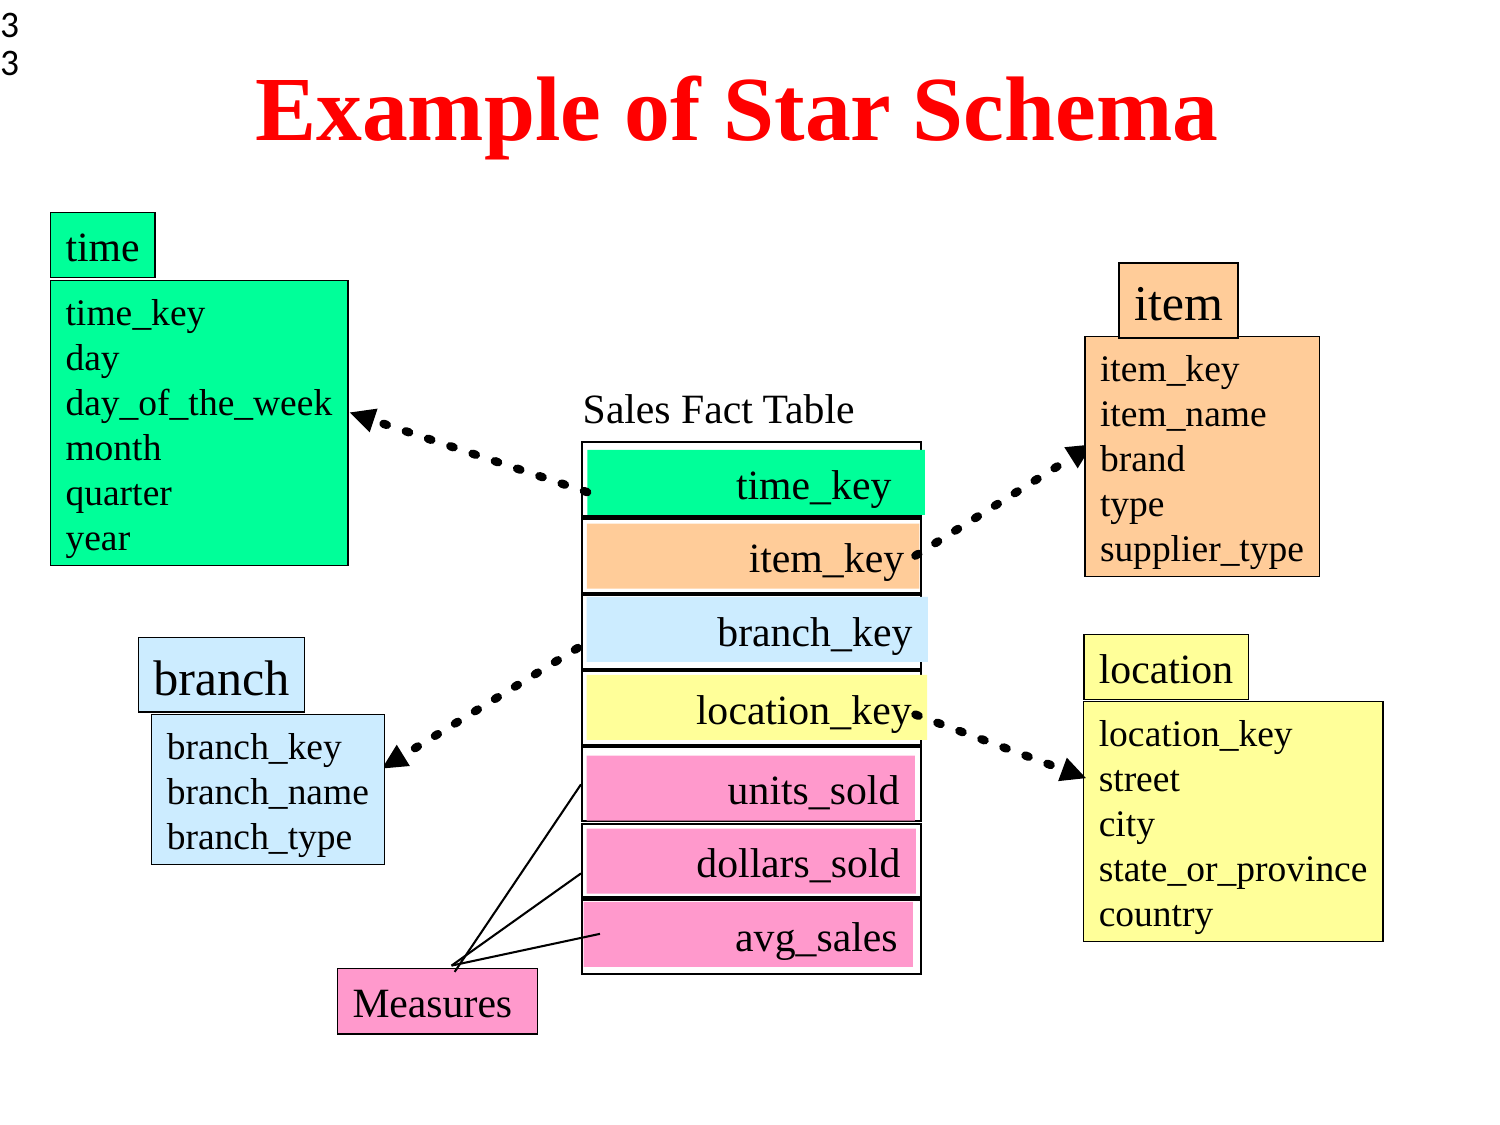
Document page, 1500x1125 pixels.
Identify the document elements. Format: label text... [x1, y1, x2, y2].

text_box location_key street city state_or_province country [1083, 701, 1384, 942]
text_box [349, 410, 364, 423]
text_box time_key day day_of_the_week month quarter year [50, 280, 348, 566]
text_box item [1119, 263, 1239, 339]
text_box item_key [586, 523, 920, 589]
text_box [581, 595, 921, 669]
text_box [1072, 767, 1086, 780]
text_box [581, 442, 921, 517]
text_box branch_key branch_name branch_type [151, 714, 385, 865]
text_box location [1083, 634, 1249, 700]
text_box [1053, 274, 1463, 982]
text_box [385, 756, 396, 769]
text_box Example of Star Schema [99, 62, 1375, 145]
text_box Sales Fact Table [567, 373, 870, 439]
text_box [581, 900, 921, 974]
text_box [1078, 445, 1084, 455]
text_box branch_key [586, 596, 928, 662]
text_box [581, 671, 921, 746]
text_box item_key item_name brand type supplier_type [1084, 336, 1320, 577]
text_box dollars_sold [586, 828, 916, 894]
text_box location_key [586, 674, 928, 740]
text_box [581, 823, 921, 898]
text_box Measures [337, 968, 538, 1034]
text_box [581, 747, 921, 822]
text_box branch [138, 637, 305, 713]
text_box time [50, 212, 155, 278]
text_box [581, 518, 921, 593]
text_box time_key [587, 449, 925, 515]
text_box units_sold [586, 755, 915, 821]
text_box avg_sales [583, 901, 913, 967]
